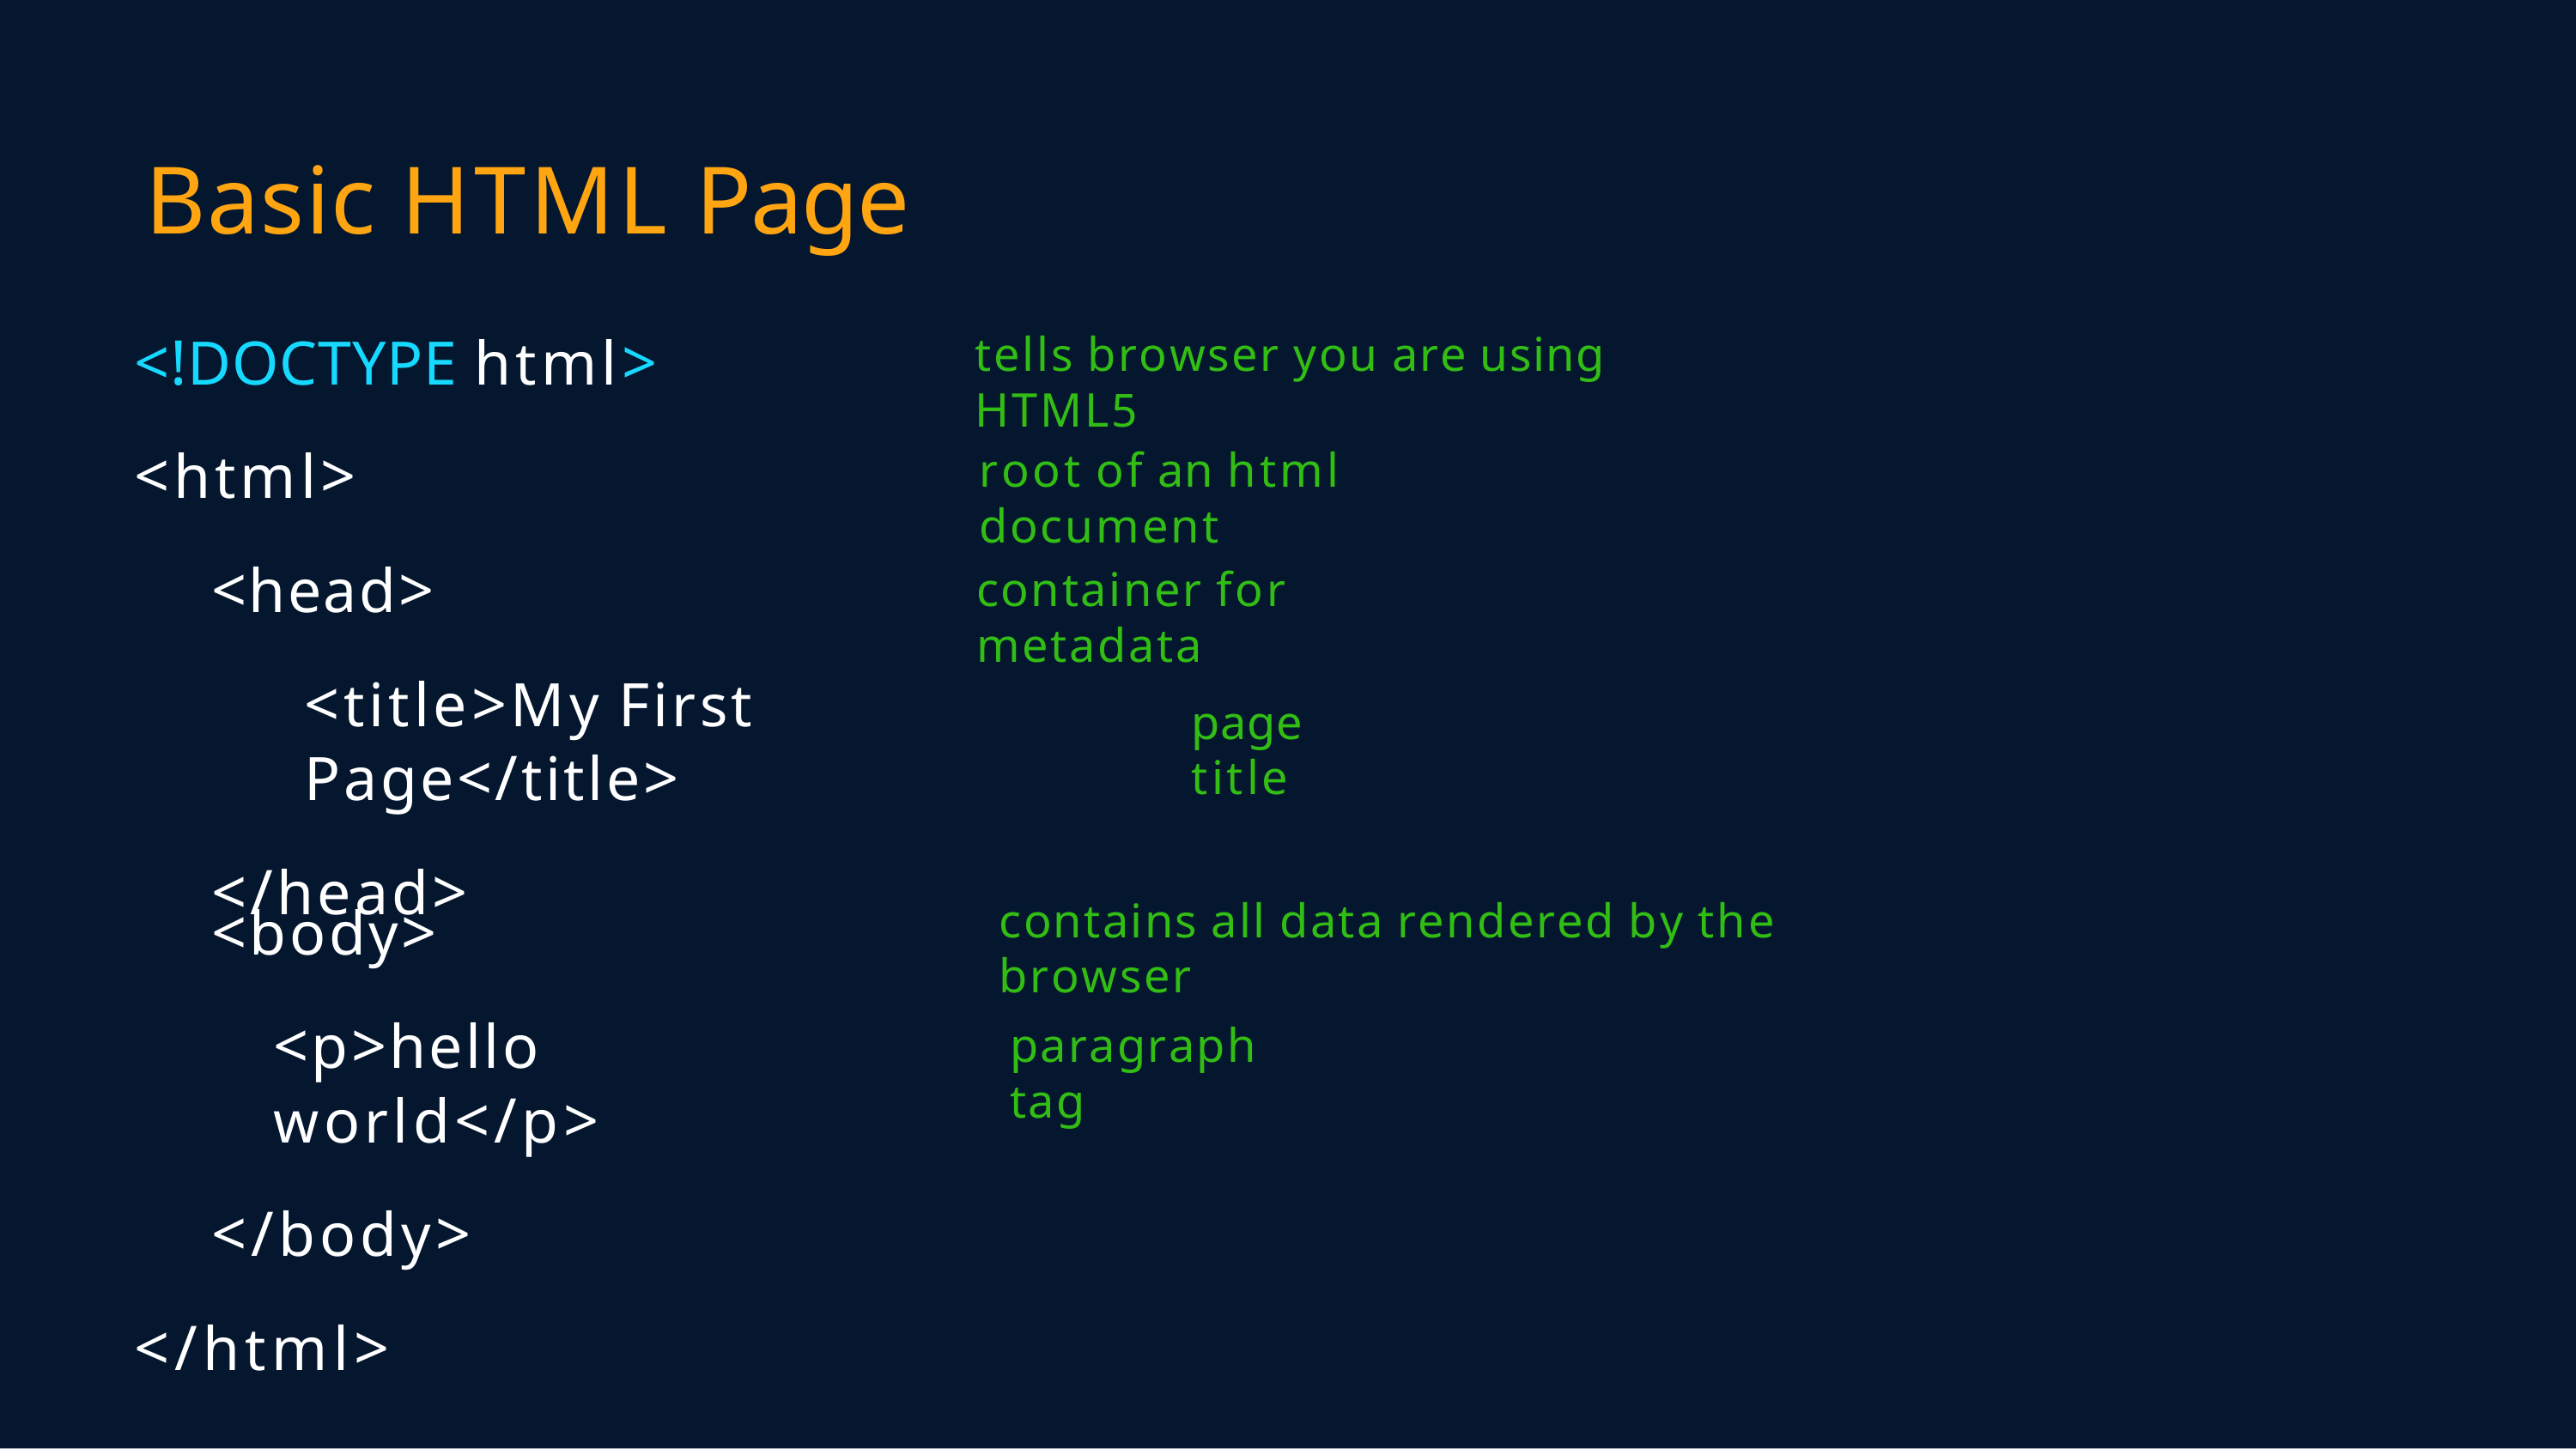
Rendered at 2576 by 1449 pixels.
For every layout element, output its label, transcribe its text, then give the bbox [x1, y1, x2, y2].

title Basic HTML Page [143, 138, 913, 384]
text_box tells browser you are using HTML5 [973, 323, 1748, 437]
text_box <body> <p>hello world</p> </body> </html> [132, 851, 854, 1383]
text_box <!DOCTYPE html> <html> <head> [132, 281, 675, 625]
text_box <title>My First Page</title> </head> [210, 622, 1113, 927]
text_box container for metadata [974, 557, 1492, 671]
text_box contains all data rendered by the browser [997, 888, 1927, 1003]
text_box page title [1189, 690, 1402, 804]
text_box root of an html document [977, 439, 1550, 553]
text_box paragraph tag [1008, 1013, 1324, 1127]
